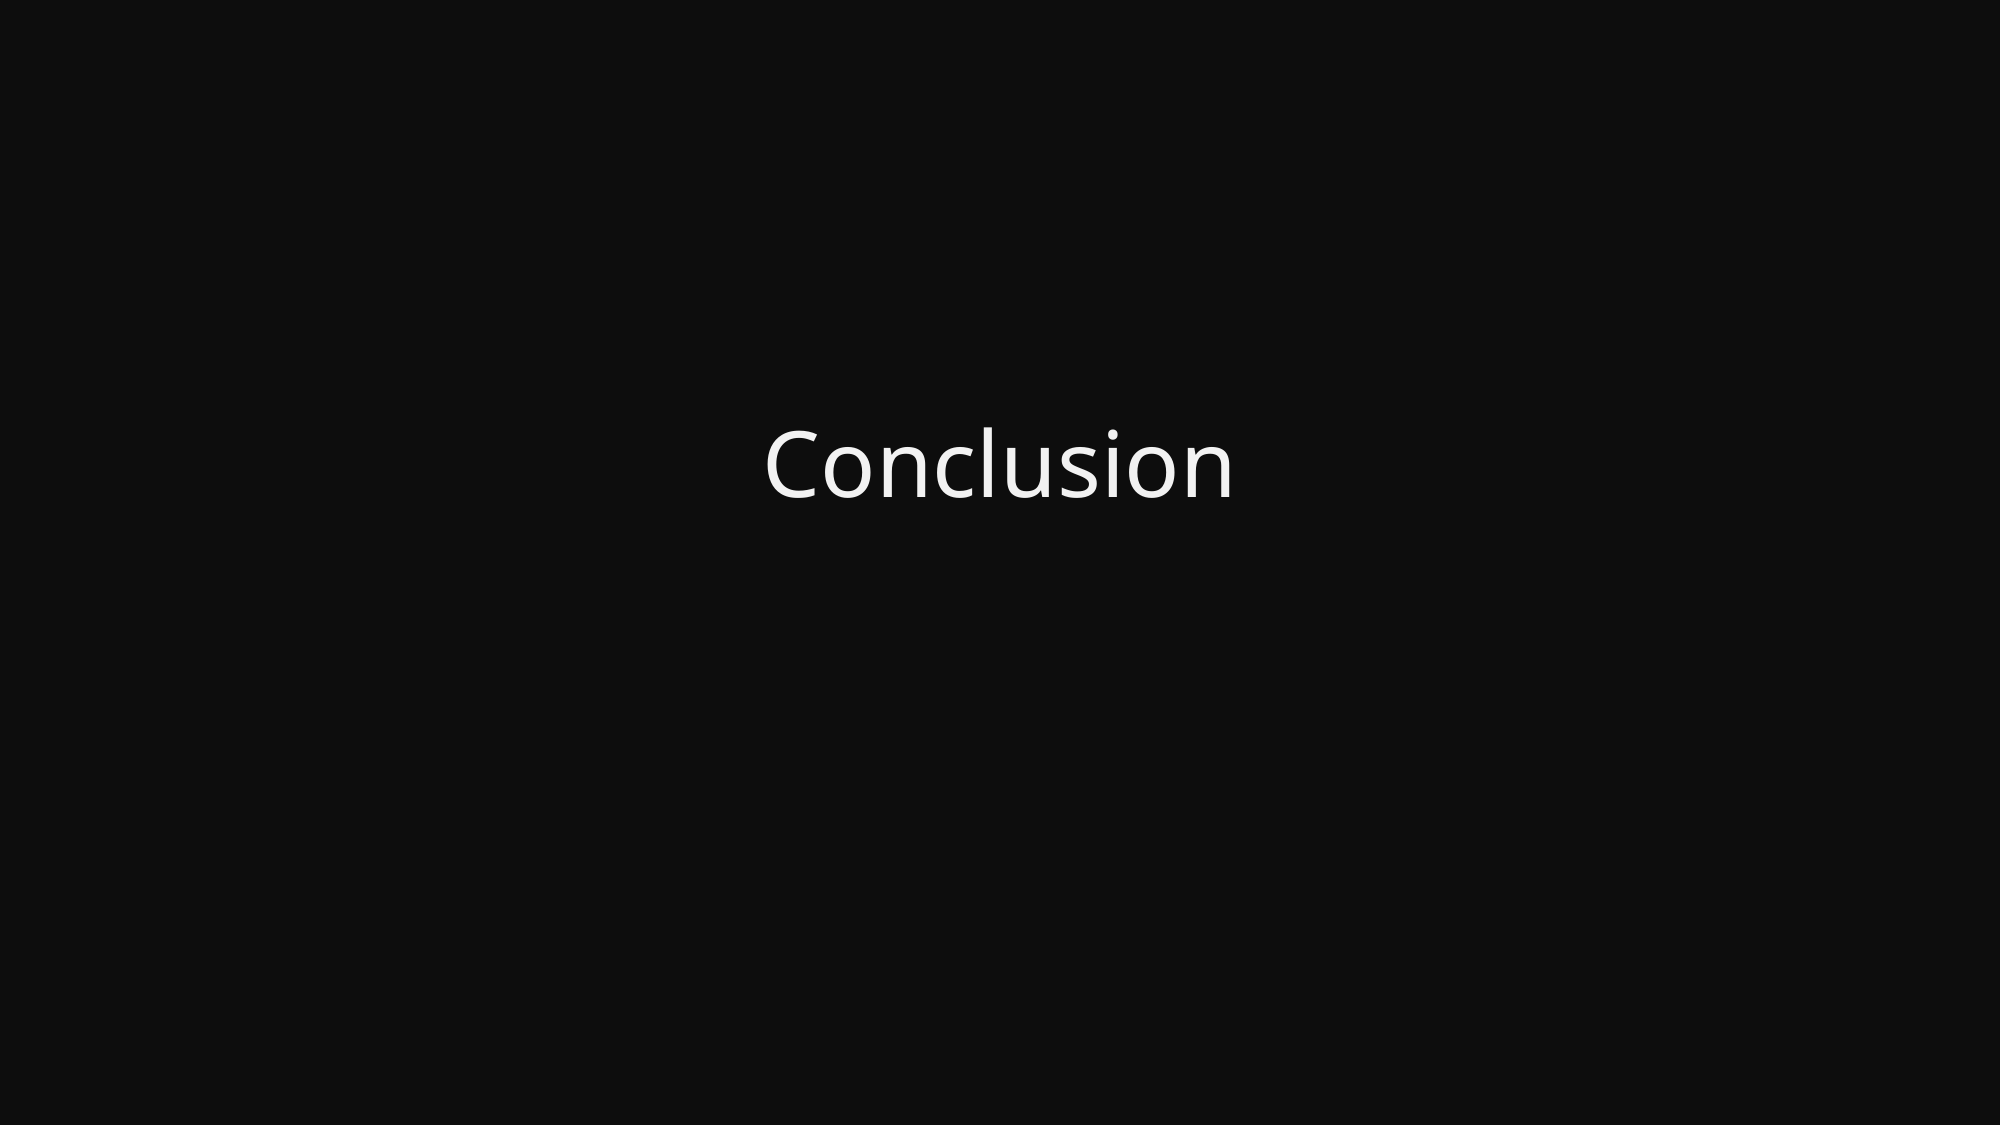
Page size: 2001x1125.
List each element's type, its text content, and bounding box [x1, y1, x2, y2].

text_box Conclusion [747, 398, 1253, 524]
